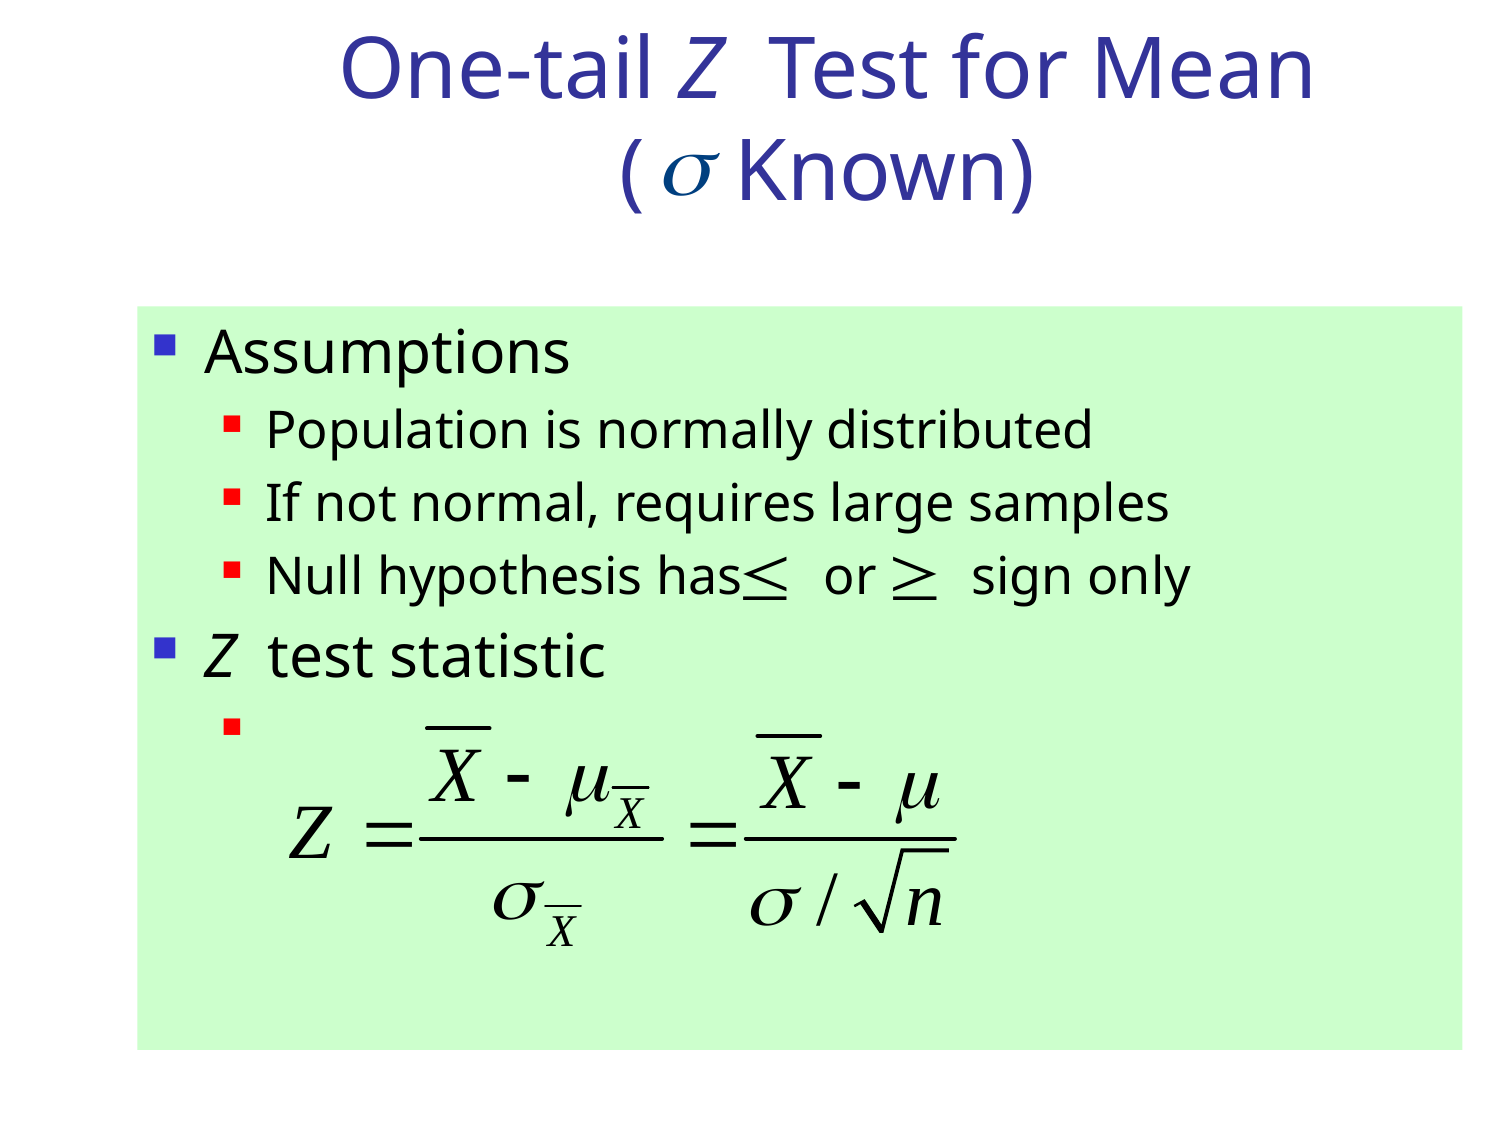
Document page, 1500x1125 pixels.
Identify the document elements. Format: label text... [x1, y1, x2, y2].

list Assumptions Population is normally distributed If not normal, requires large samples Null hypothesis has or sign only Z test statistic [137, 306, 1463, 1051]
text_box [724, 537, 788, 613]
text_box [649, 137, 738, 218]
title One-tail Z Test for Mean ( Known) [188, 37, 1468, 226]
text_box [274, 707, 970, 963]
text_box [874, 537, 938, 613]
